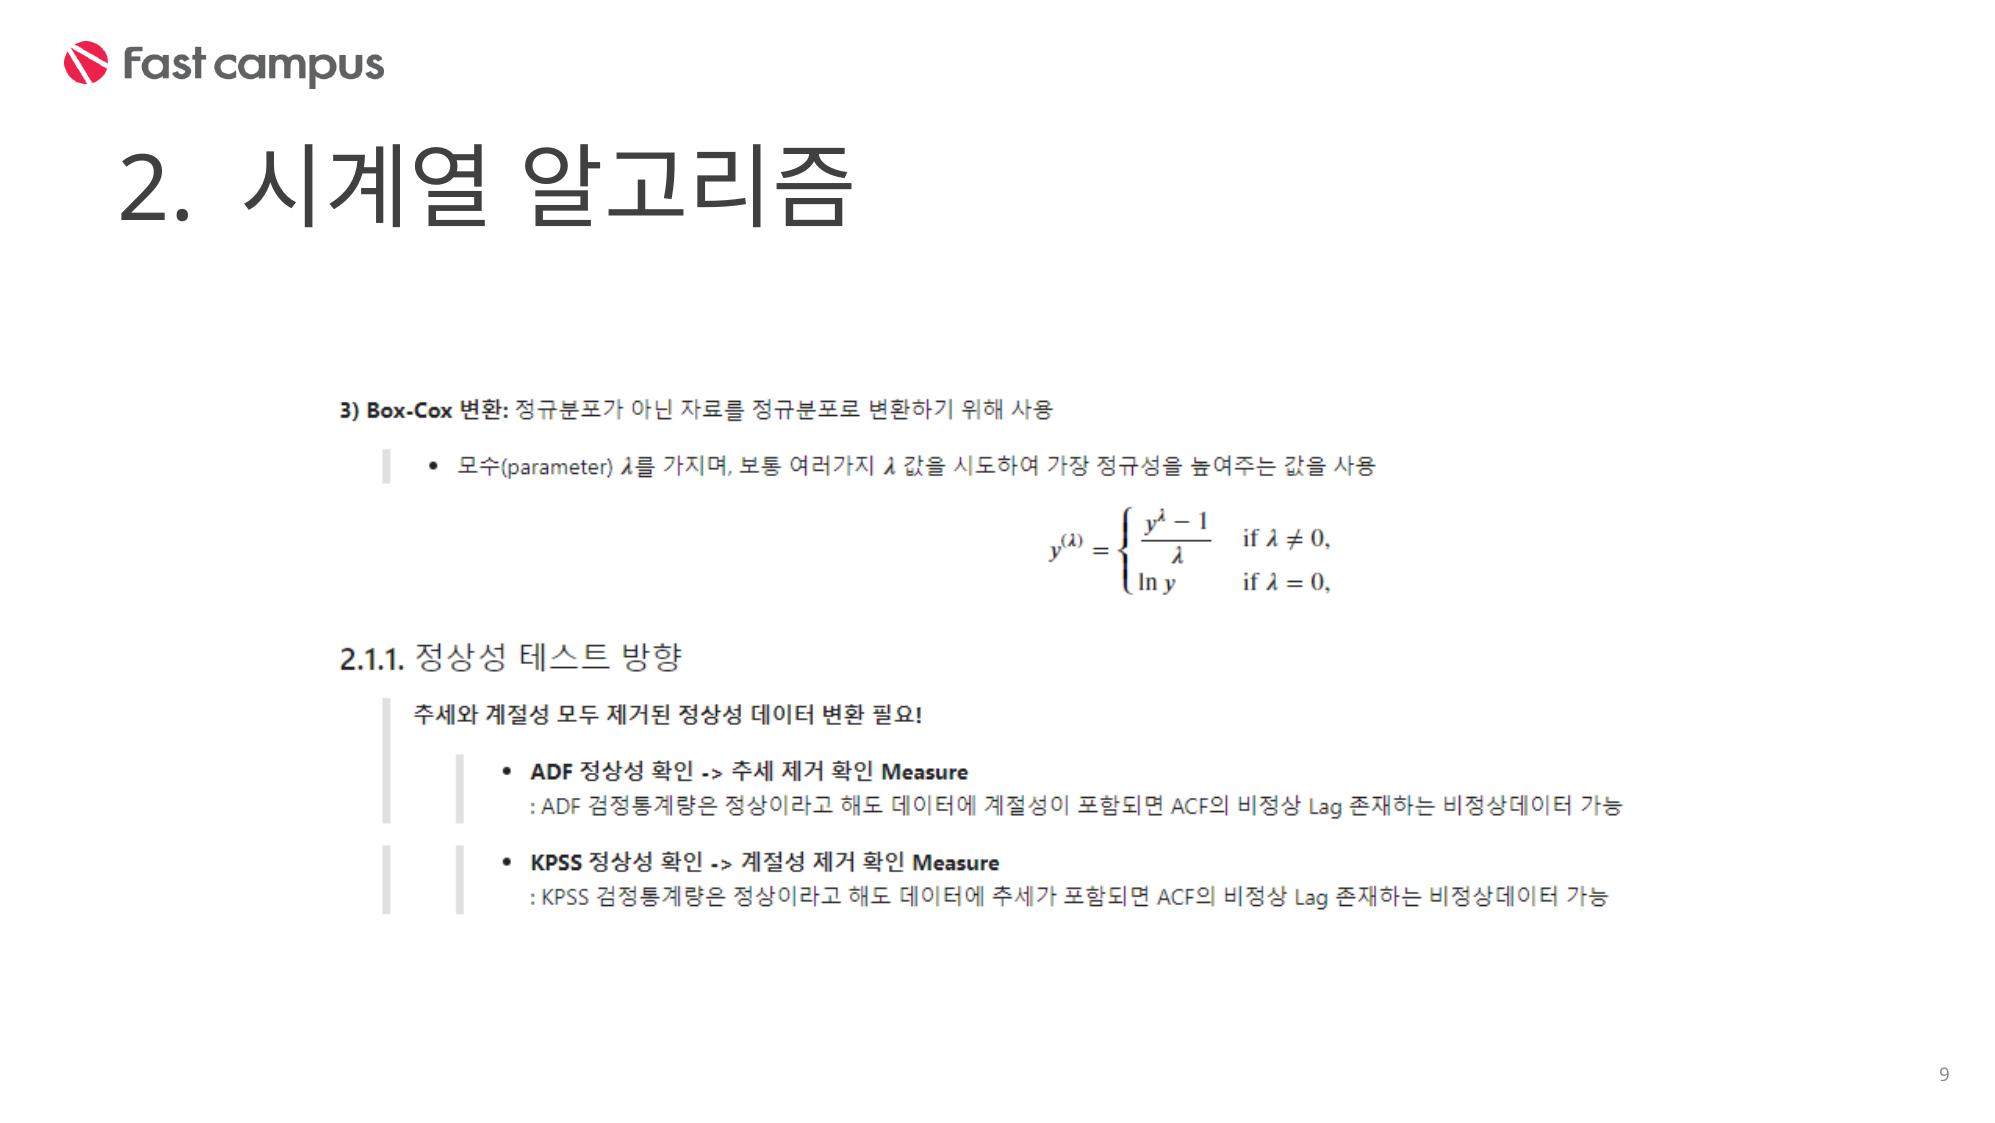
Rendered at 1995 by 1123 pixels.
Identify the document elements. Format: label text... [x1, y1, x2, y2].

slide_number 9 [1502, 1045, 1969, 1106]
title 2. 시계열 알고리즘 [99, 90, 1896, 278]
picture [317, 379, 1678, 941]
picture [64, 41, 384, 89]
